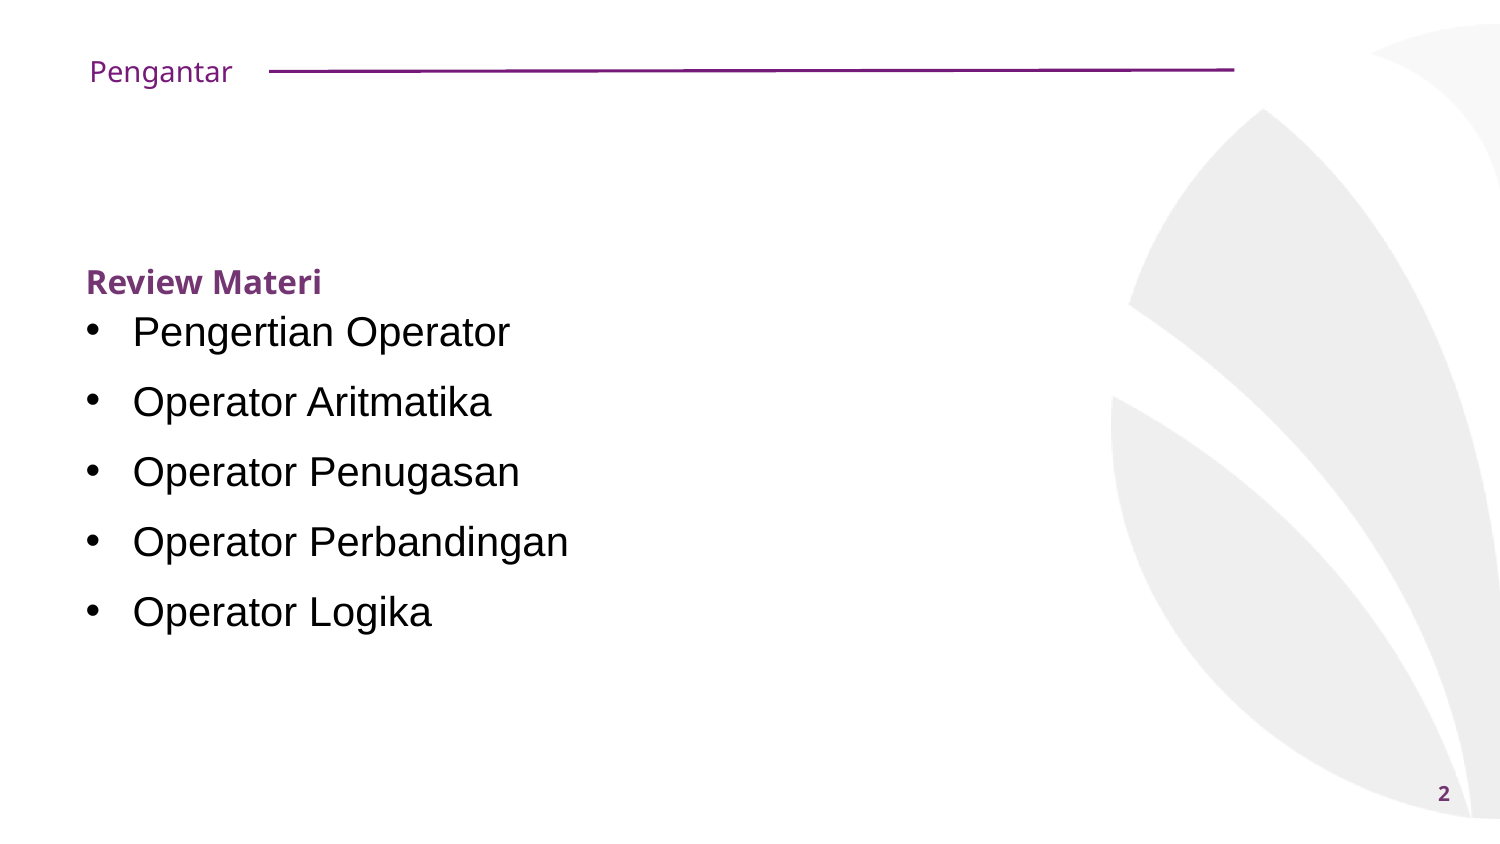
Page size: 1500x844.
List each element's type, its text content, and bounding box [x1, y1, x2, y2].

picture [1110, 24, 1500, 819]
text_box Pengantar [74, 23, 485, 118]
text_box Review Materi Pengertian Operator Operator Aritmatika Operator Penugasan Operator Perbandingan Operator Logika [70, 125, 1105, 765]
